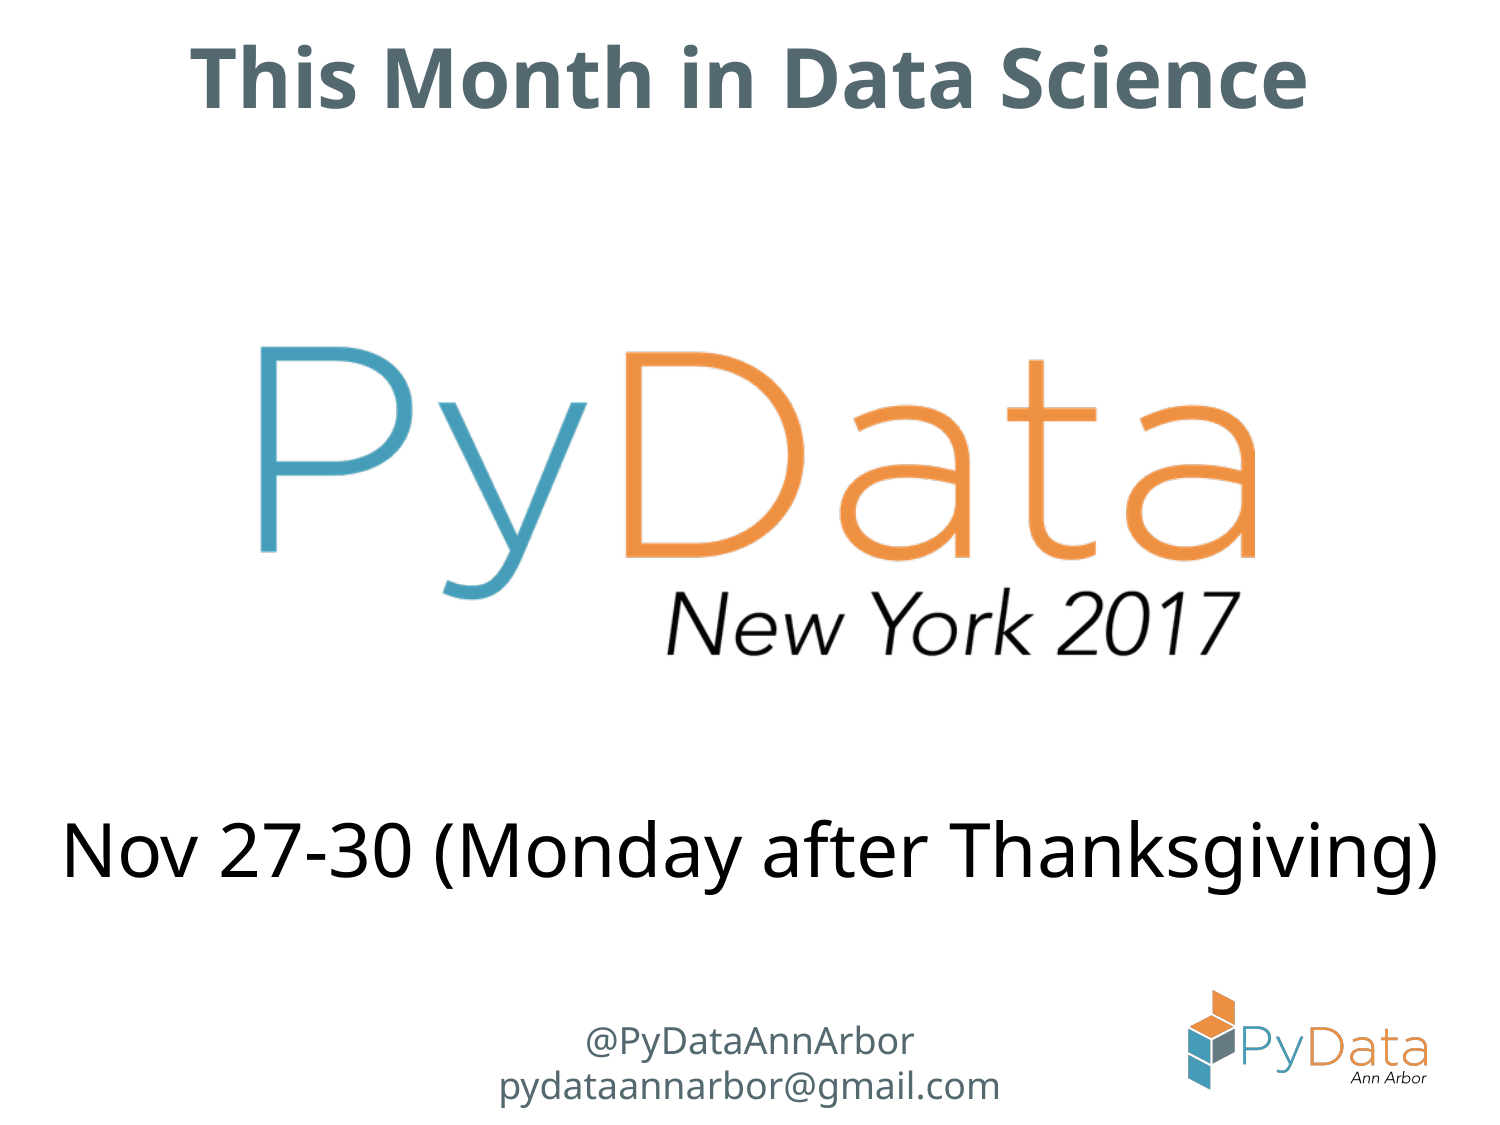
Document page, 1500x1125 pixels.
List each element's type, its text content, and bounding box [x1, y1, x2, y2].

title This Month in Data Science [75, 0, 1425, 170]
picture [1185, 978, 1431, 1101]
picture [245, 184, 1255, 690]
text_box Nov 27-30 (Monday after Thanksgiving) [45, 795, 1455, 901]
